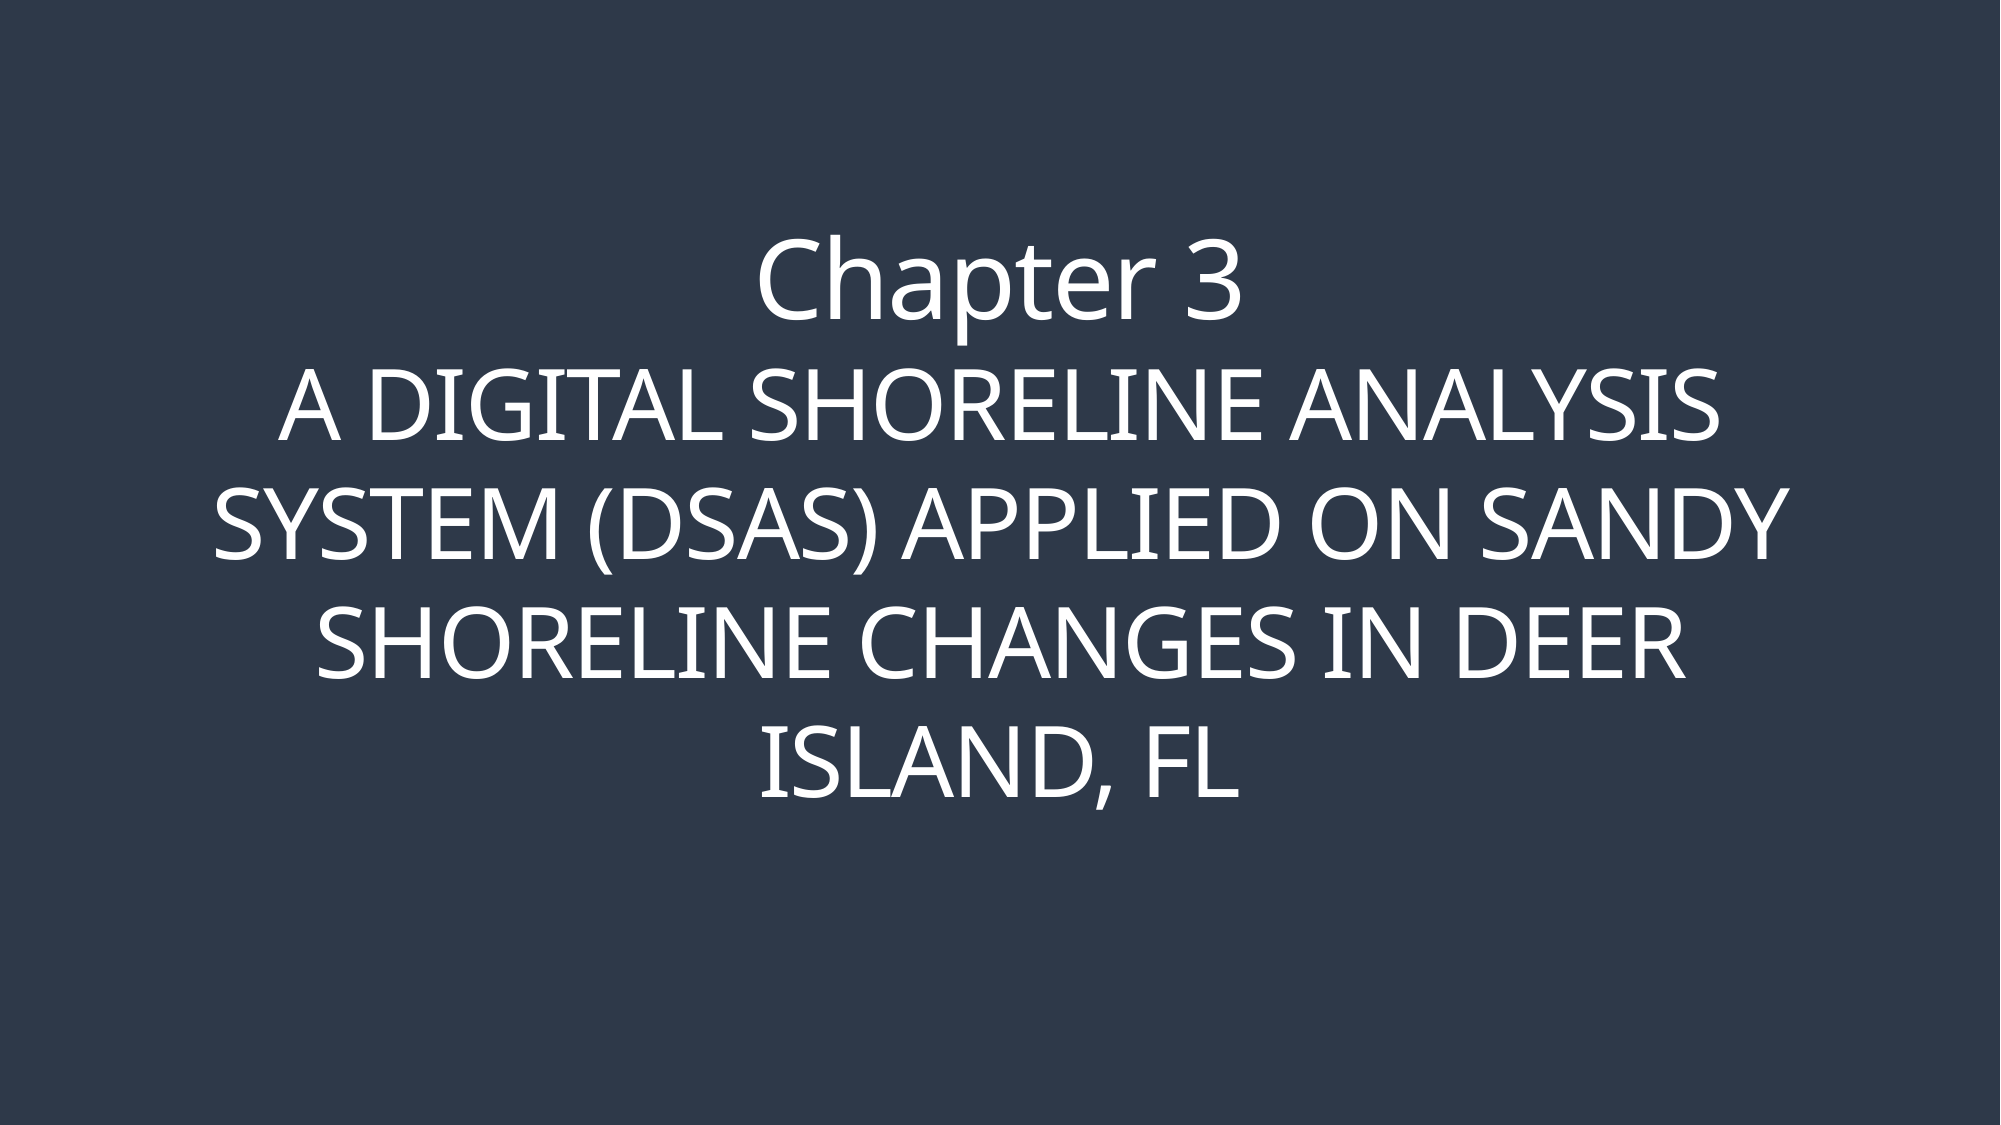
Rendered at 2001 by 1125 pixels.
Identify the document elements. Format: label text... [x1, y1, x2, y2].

title Chapter 3 A DIGITAL SHORELINE ANALYSIS SYSTEM (DSAS) APPLIED ON SANDY SHORELINE CHANGES IN DEER ISLAND, FL [123, 203, 1877, 860]
